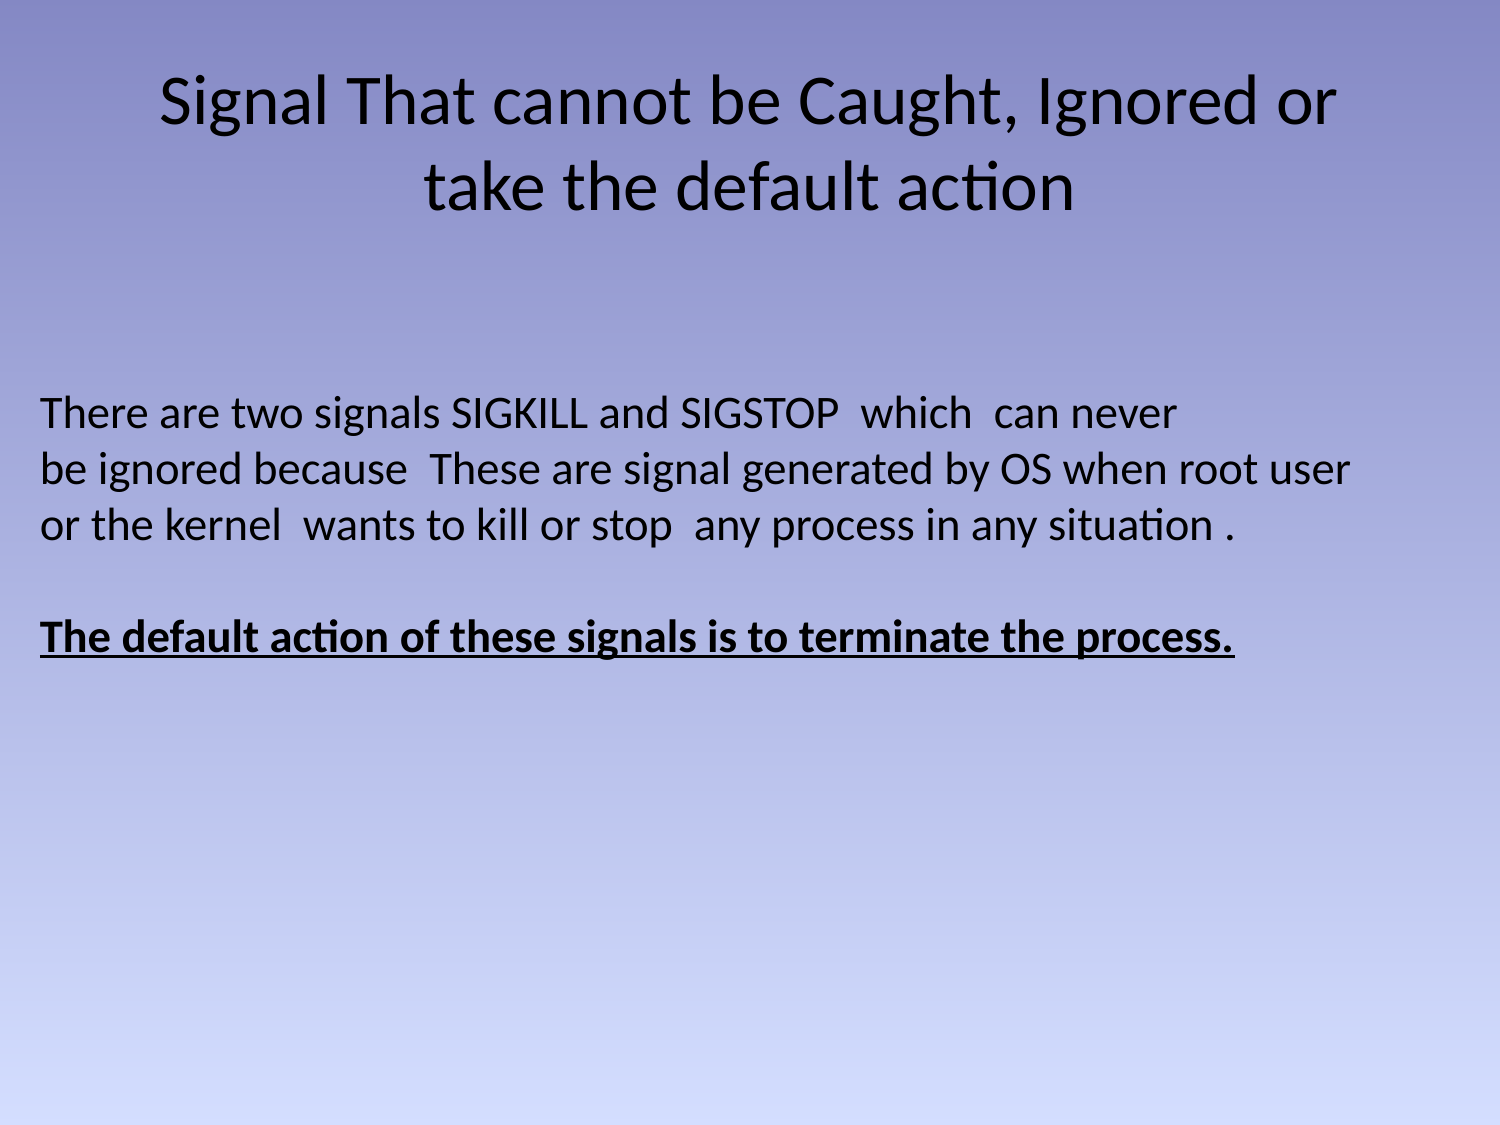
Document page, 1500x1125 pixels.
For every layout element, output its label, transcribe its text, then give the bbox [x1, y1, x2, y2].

text_box There are two signals SIGKILL and SIGSTOP which can never be ignored because These are signal generated by OS when root user or the kernel wants to kill or stop any process in any situation . The default action of these signals is to terminate the process. [24, 374, 1475, 673]
title Signal That cannot be Caught, Ignored or take the default action [75, 45, 1425, 233]
